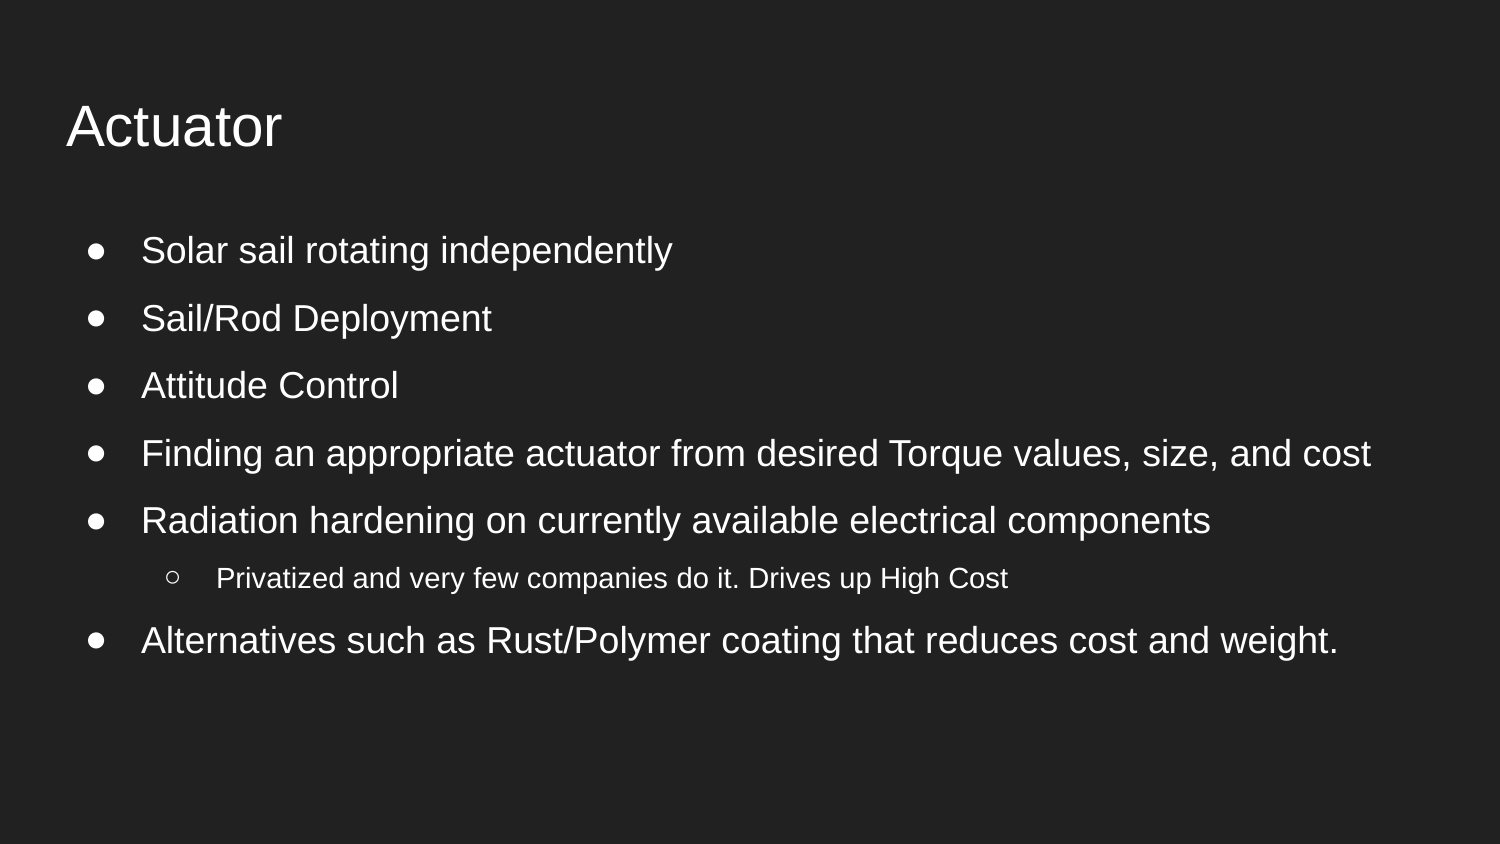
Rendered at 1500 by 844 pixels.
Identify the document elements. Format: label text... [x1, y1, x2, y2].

list Solar sail rotating independently Sail/Rod Deployment Attitude Control Finding an appropriate actuator from desired Torque values, size, and cost Radiation hardening on currently available electrical components Privatized and very few companies do it. Drives up High Cost Alternatives such as Rust/Polymer coating that reduces cost and weight. [51, 189, 1449, 750]
title Actuator [51, 72, 1449, 167]
